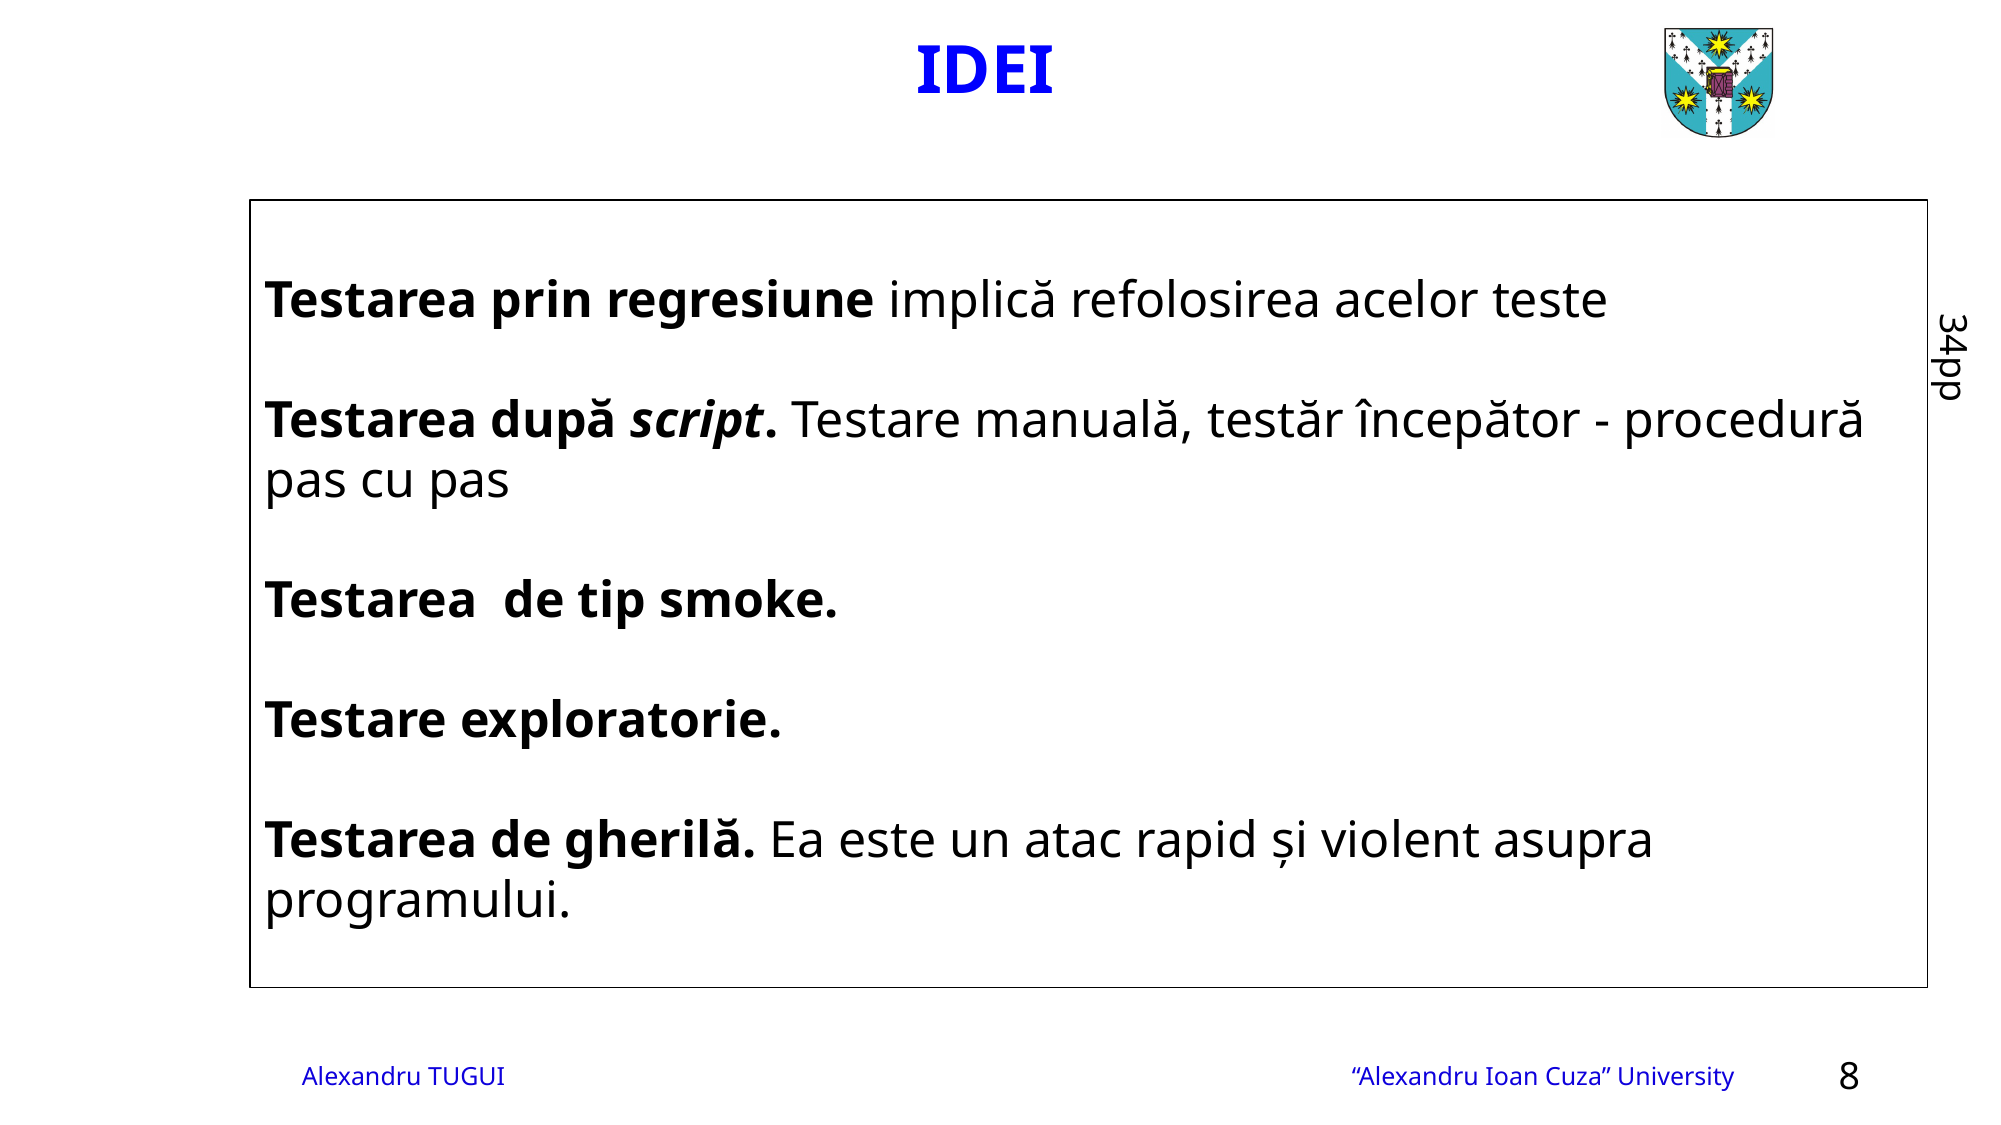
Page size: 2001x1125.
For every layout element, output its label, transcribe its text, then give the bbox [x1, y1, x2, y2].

slide_number 8 [1823, 1045, 1985, 1105]
text_box Testarea prin regresiune implică refolosirea acelor teste Testarea după script. Testare manuală, testăr începător - procedură pas cu pas Testarea de tip smoke. Testare exploratorie. Testarea de gherilă. Ea este un atac rapid şi violent asupra programului. [249, 200, 1928, 988]
text_box Alexandru TUGUI “Alexandru Ioan Cuza” University [249, 1037, 1750, 1113]
text_box IDEI [310, 29, 1655, 105]
footer 34pp [1925, 298, 1985, 1013]
picture [1660, 24, 1776, 139]
